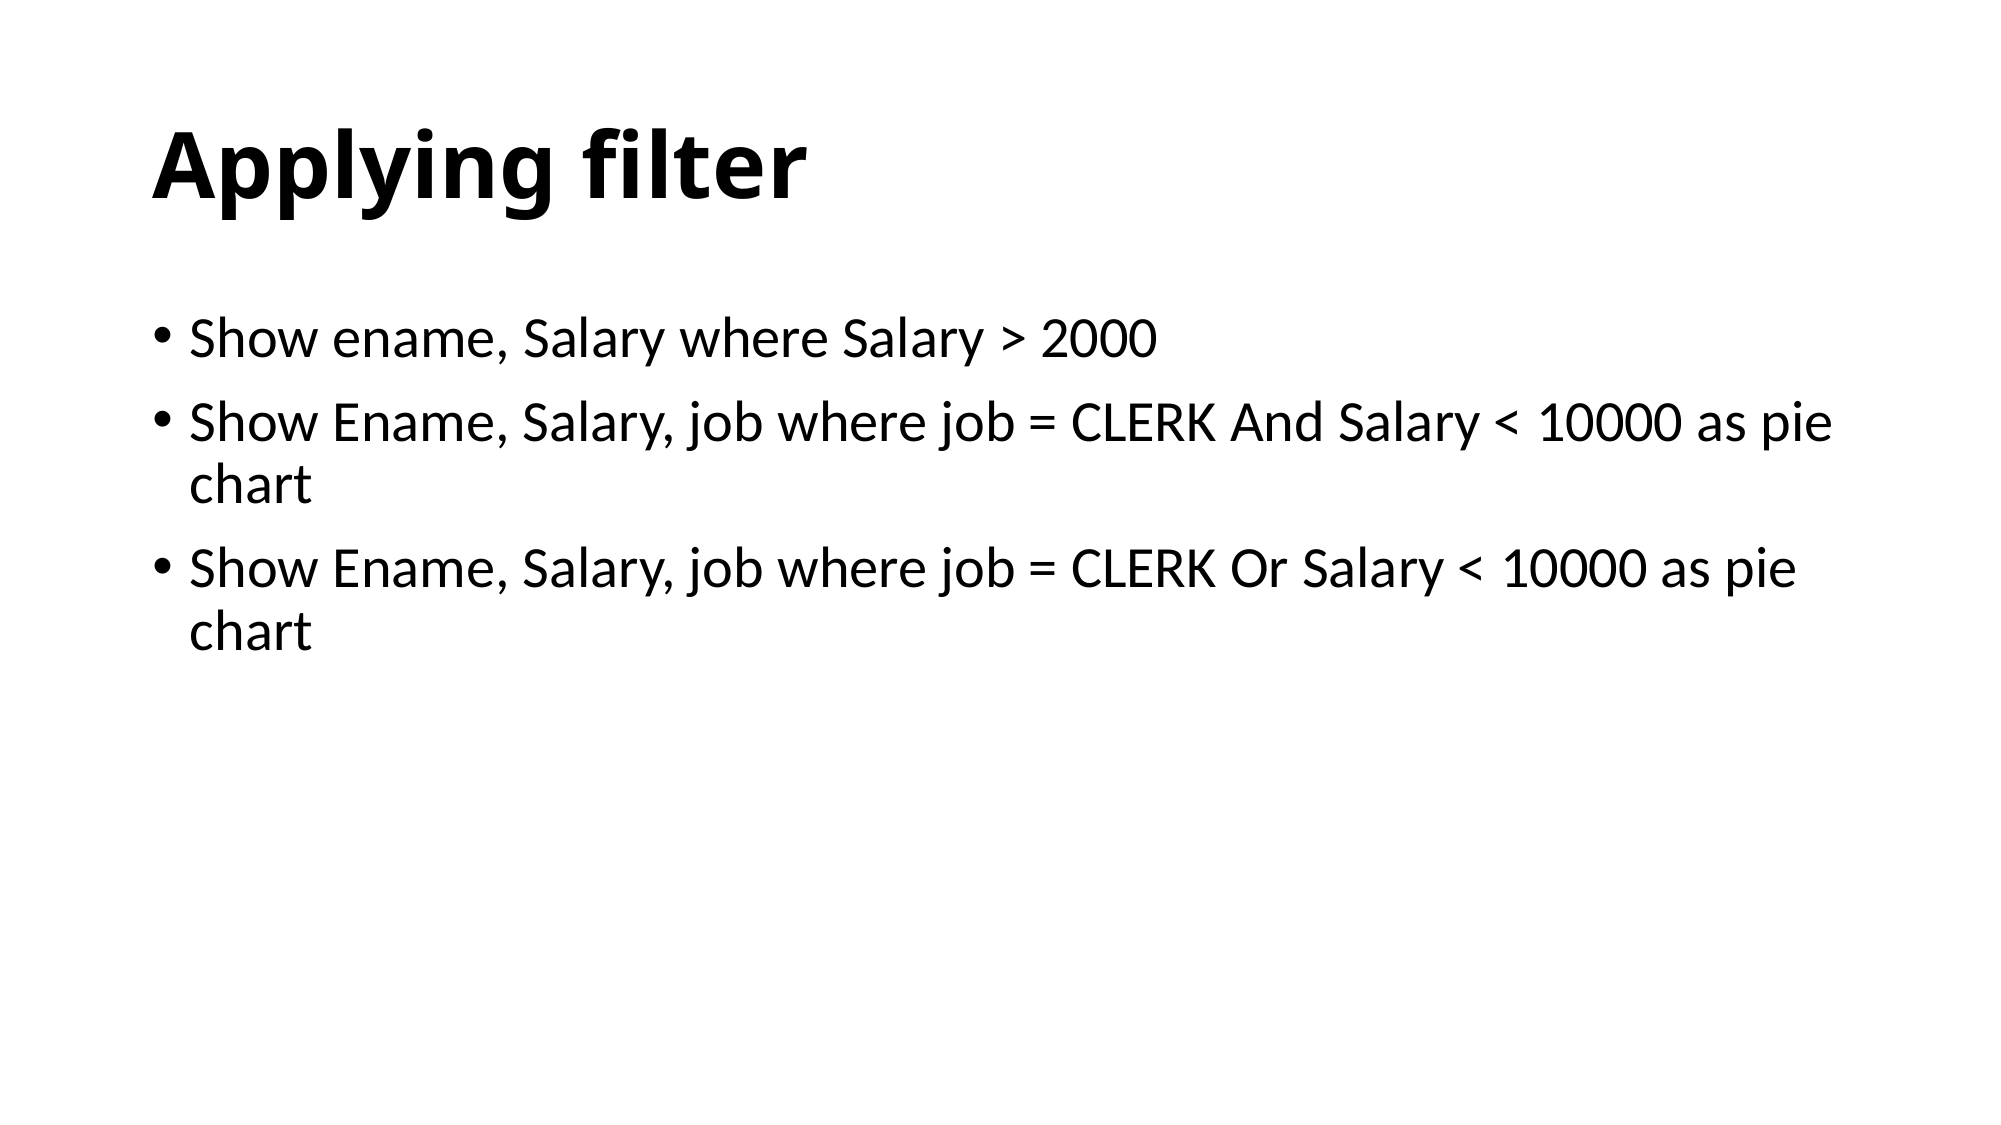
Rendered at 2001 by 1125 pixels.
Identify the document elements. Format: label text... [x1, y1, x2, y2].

title Applying filter [137, 59, 1863, 278]
list Show ename, Salary where Salary > 2000 Show Ename, Salary, job where job = CLERK And Salary < 10000 as pie chart Show Ename, Salary, job where job = CLERK Or Salary < 10000 as pie chart [137, 299, 1863, 1014]
